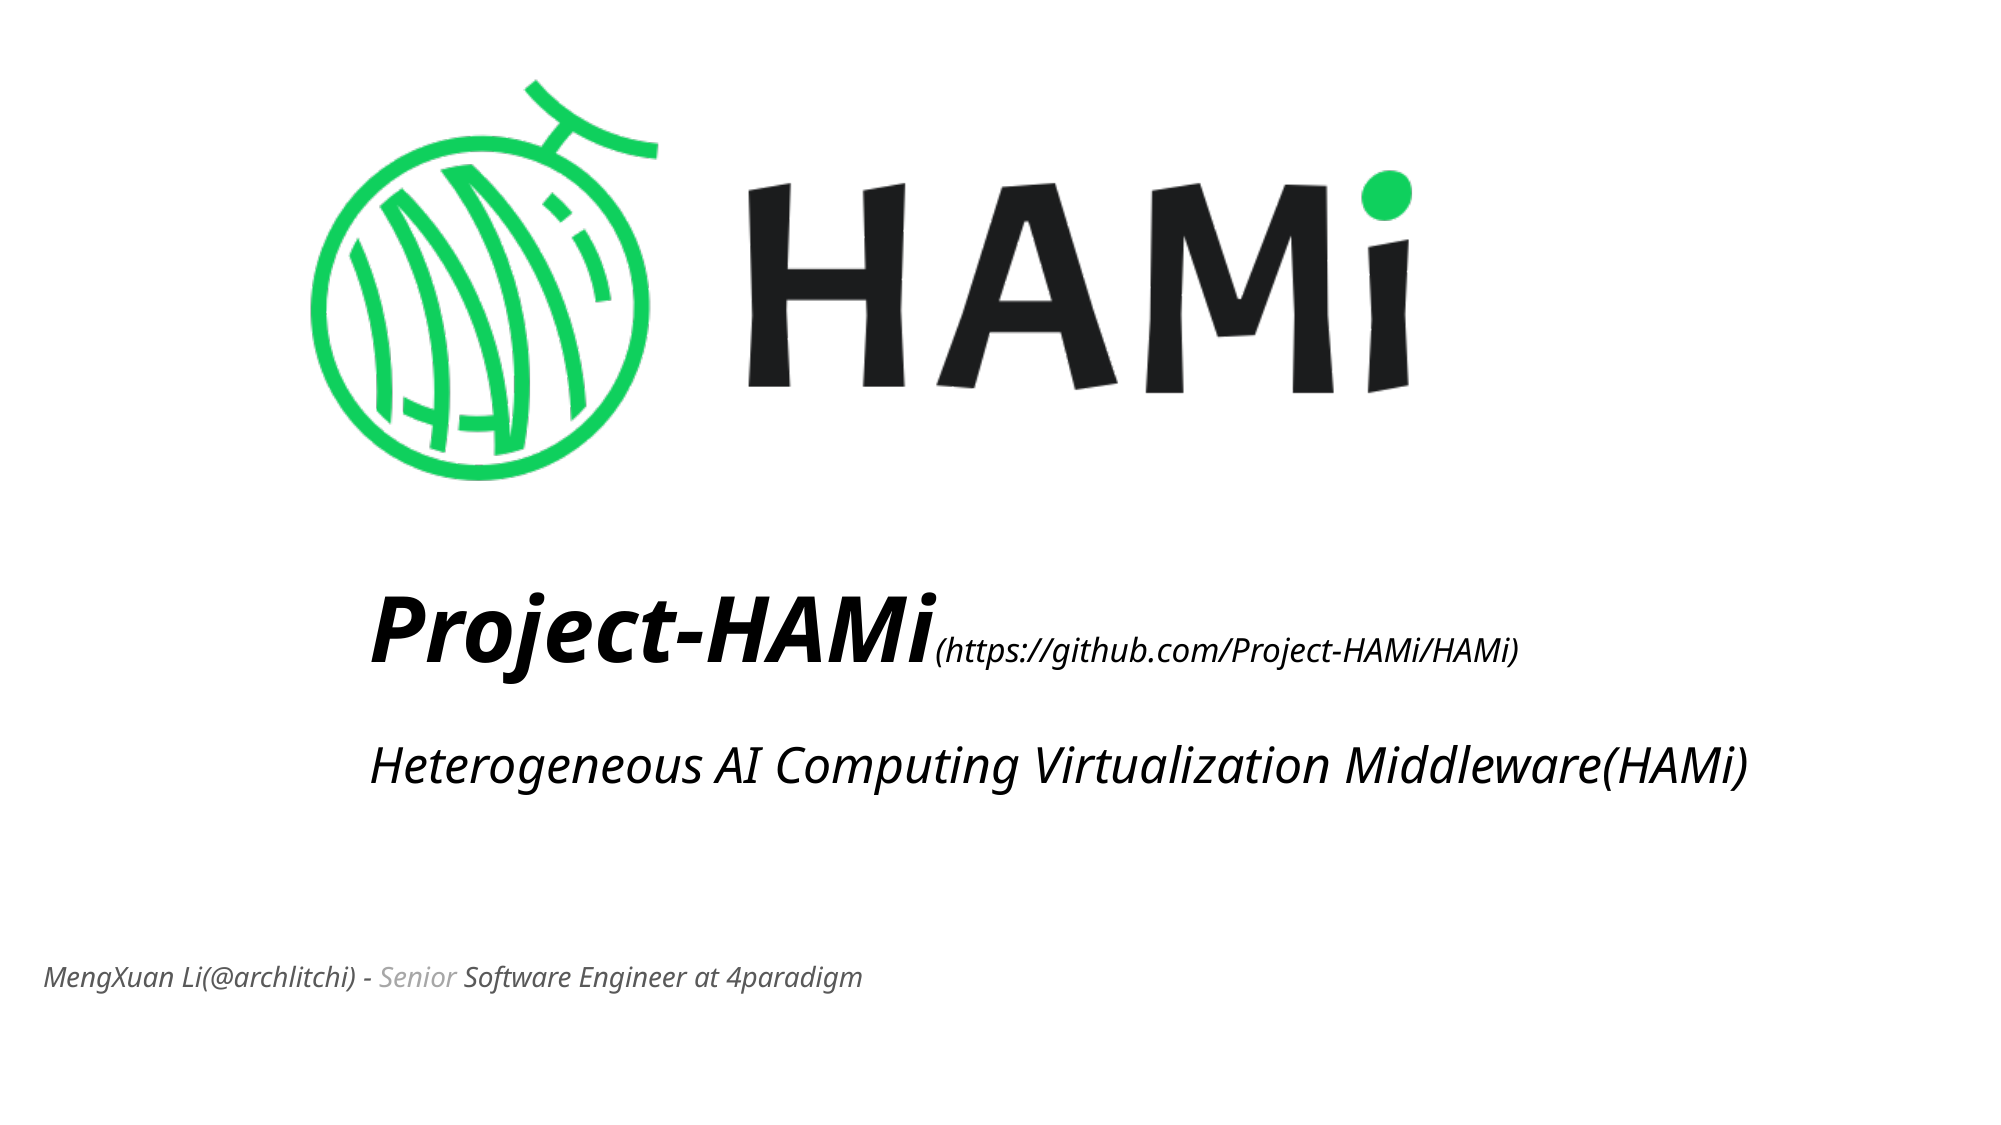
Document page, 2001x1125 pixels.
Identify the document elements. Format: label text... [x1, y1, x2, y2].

title Project-HAMi(https://github.com/Project-HAMi/HAMi) Heterogeneous AI Computing Virtualization Middleware(HAMi) [361, 431, 2000, 894]
text_box MengXuan Li(@archlitchi) - Senior Software Engineer at 4paradigm [43, 940, 1619, 1009]
picture [161, 30, 1631, 532]
